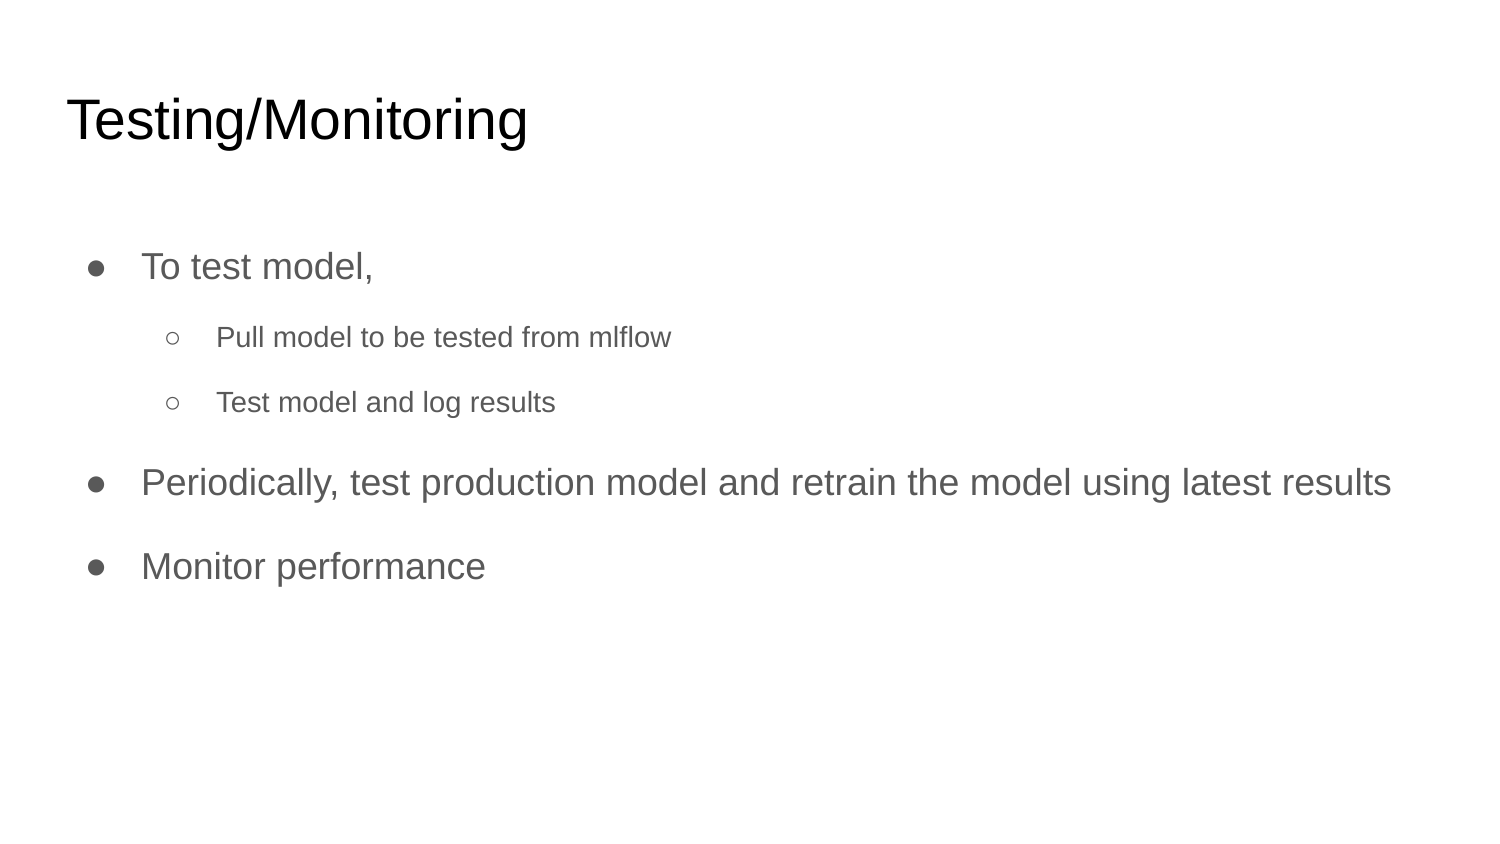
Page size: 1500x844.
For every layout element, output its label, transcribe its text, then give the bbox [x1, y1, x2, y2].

list To test model, Pull model to be tested from mlflow Test model and log results Periodically, test production model and retrain the model using latest results Monitor performance [51, 189, 1449, 750]
title Testing/Monitoring [51, 72, 1449, 167]
